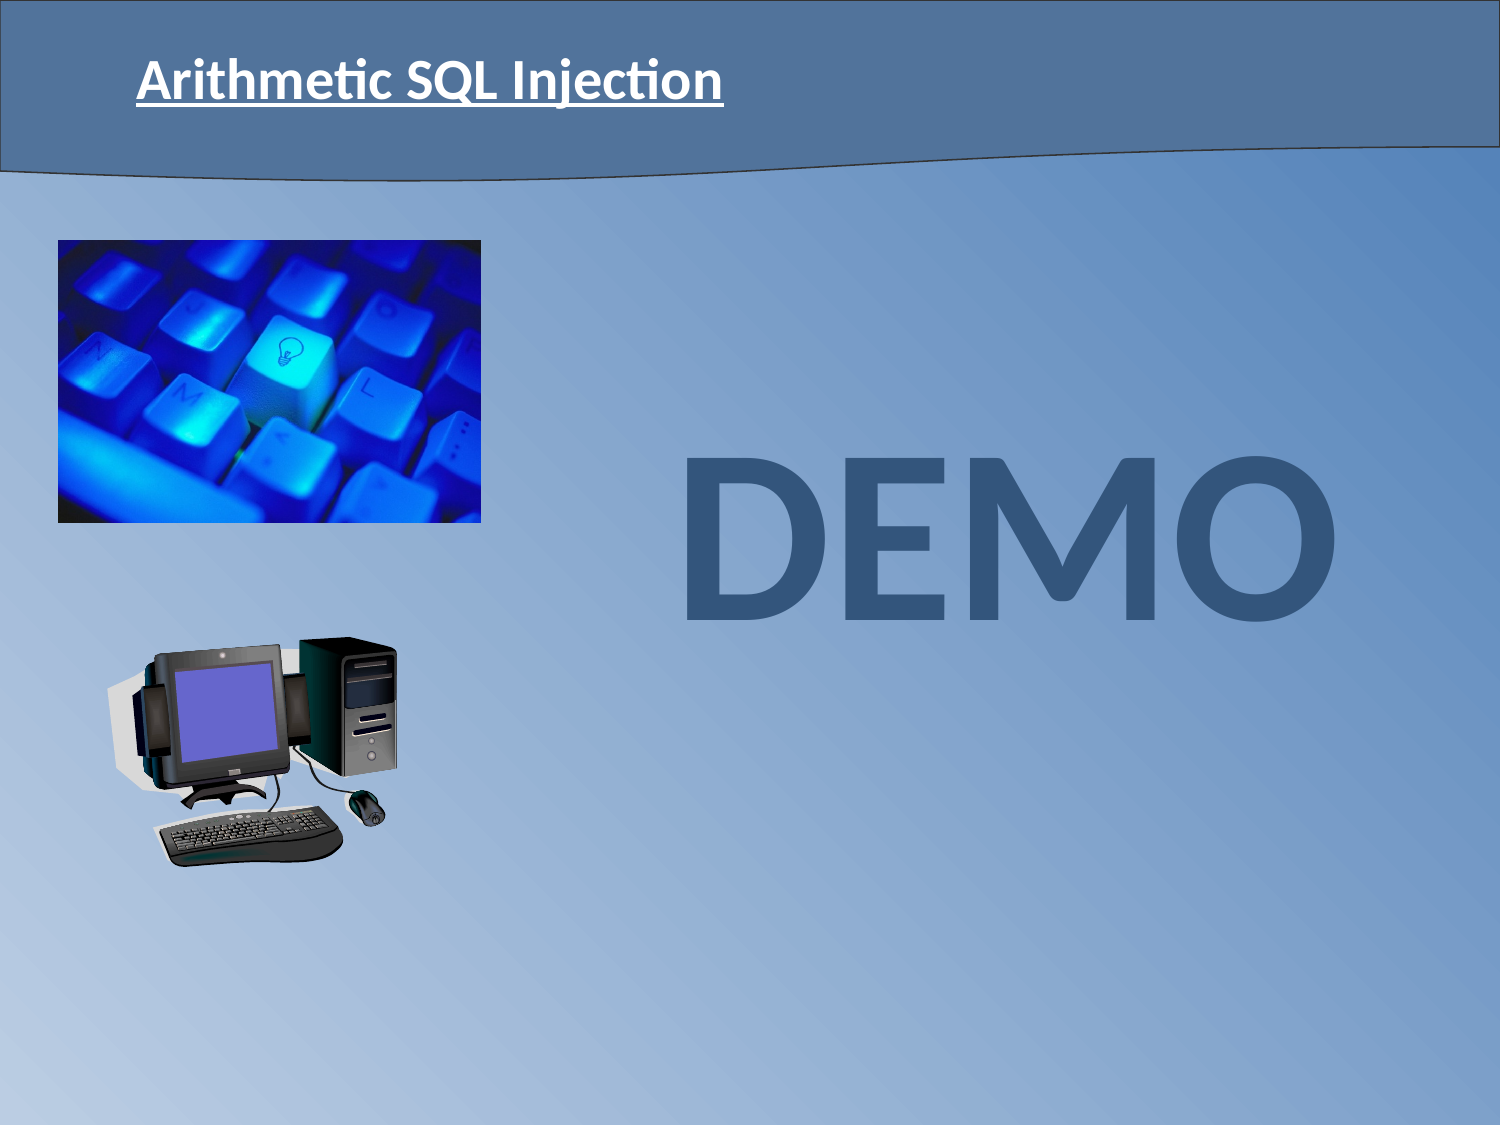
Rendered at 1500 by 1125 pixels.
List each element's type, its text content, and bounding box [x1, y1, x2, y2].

title Arithmetic SQL Injection [135, 0, 1351, 164]
picture [58, 240, 481, 523]
